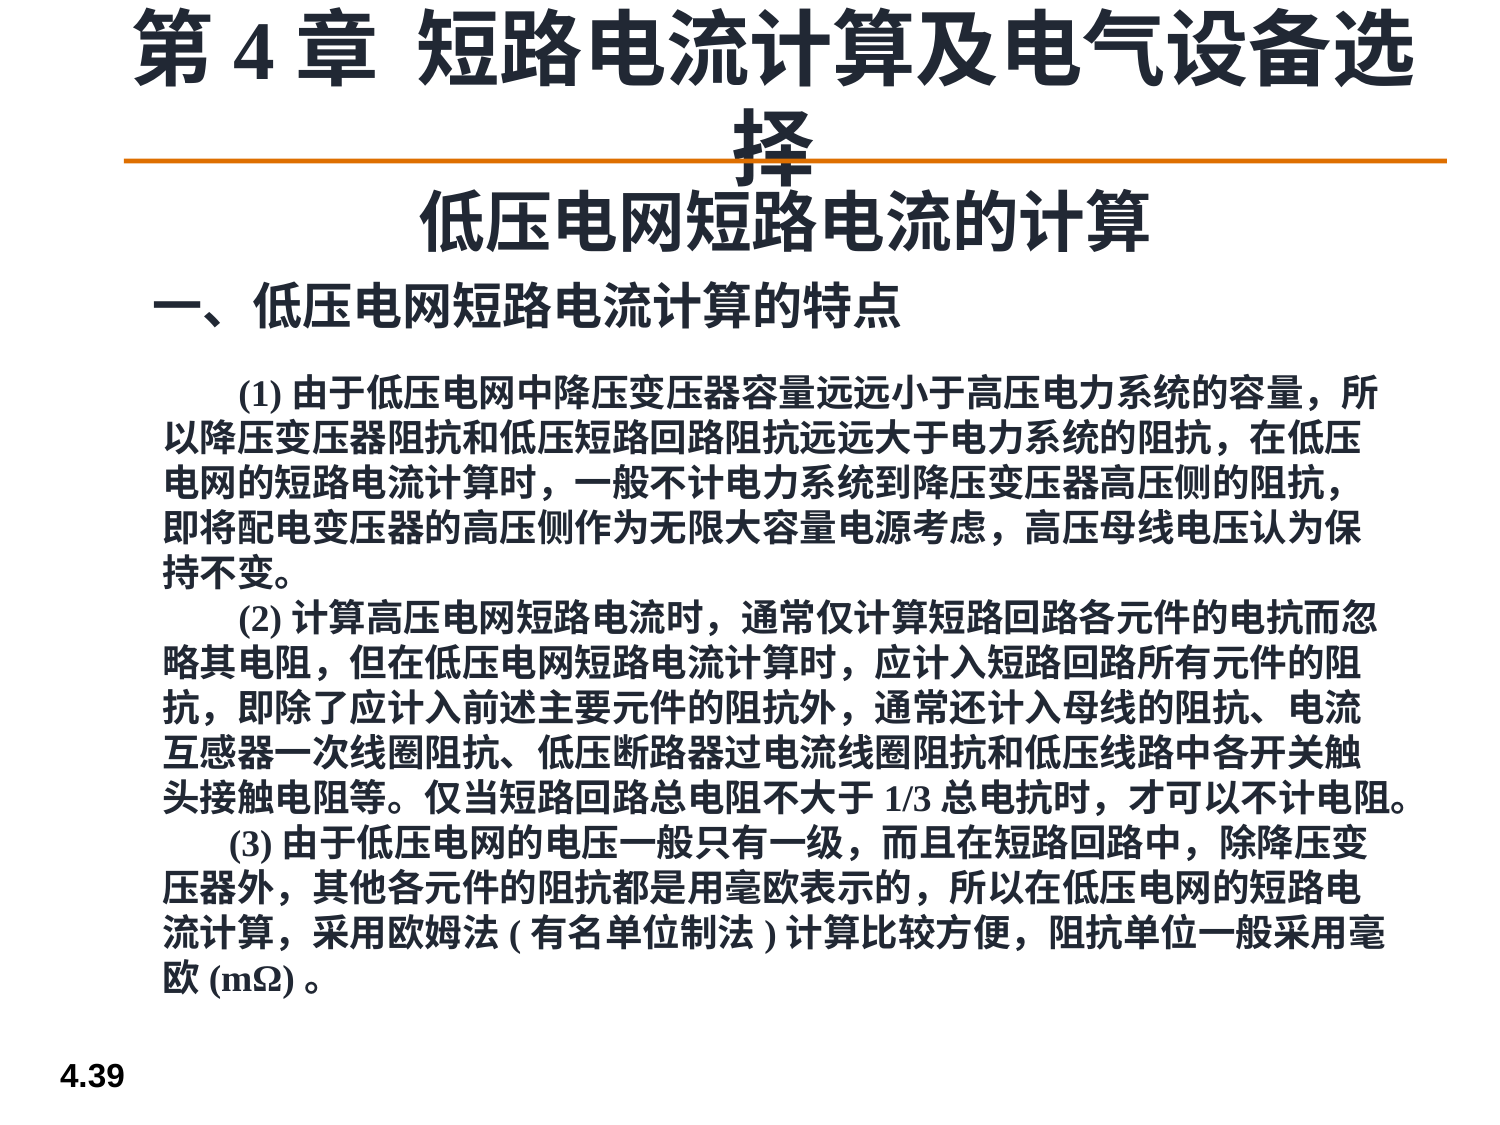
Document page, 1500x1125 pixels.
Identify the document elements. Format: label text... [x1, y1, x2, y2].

text_box (1)由于低压电网中降压变压器容量远远小于高压电力系统的容量，所以降压变压器阻抗和低压短路回路阻抗远远大于电力系统的阻抗，在低压电网的短路电流计算时，一般不计电力系统到降压变压器高压侧的阻抗，即将配电变压器的高压侧作为无限大容量电源考虑，高压母线电压认为保持不变。 (2)计算高压电网短路电流时，通常仅计算短路回路各元件的电抗而忽略其电阻，但在低压电网短路电流计算时，应计入短路回路所有元件的阻抗，即除了应计入前述主要元件的阻抗外，通常还计入母线的阻抗、电流互感器一次线圈阻抗、低压断路器过电流线圈阻抗和低压线路中各开关触头接触电阻等。仅当短路回路总电阻不大于1/3总电抗时，才可以不计电阻。 (3)由于低压电网的电压一般只有一级，而且在短路回路中，除降压变压器外，其他各元件的阻抗都是用毫欧表示的，所以在低压电网的短路电流计算，采用欧姆法(有名单位制法)计算比较方便，阻抗单位一般采用毫欧(mΩ)。 [147, 361, 1412, 1007]
text_box 一、低压电网短路电流计算的特点 [137, 267, 918, 342]
text_box 低压电网短路电流的计算 [123, 172, 1447, 267]
